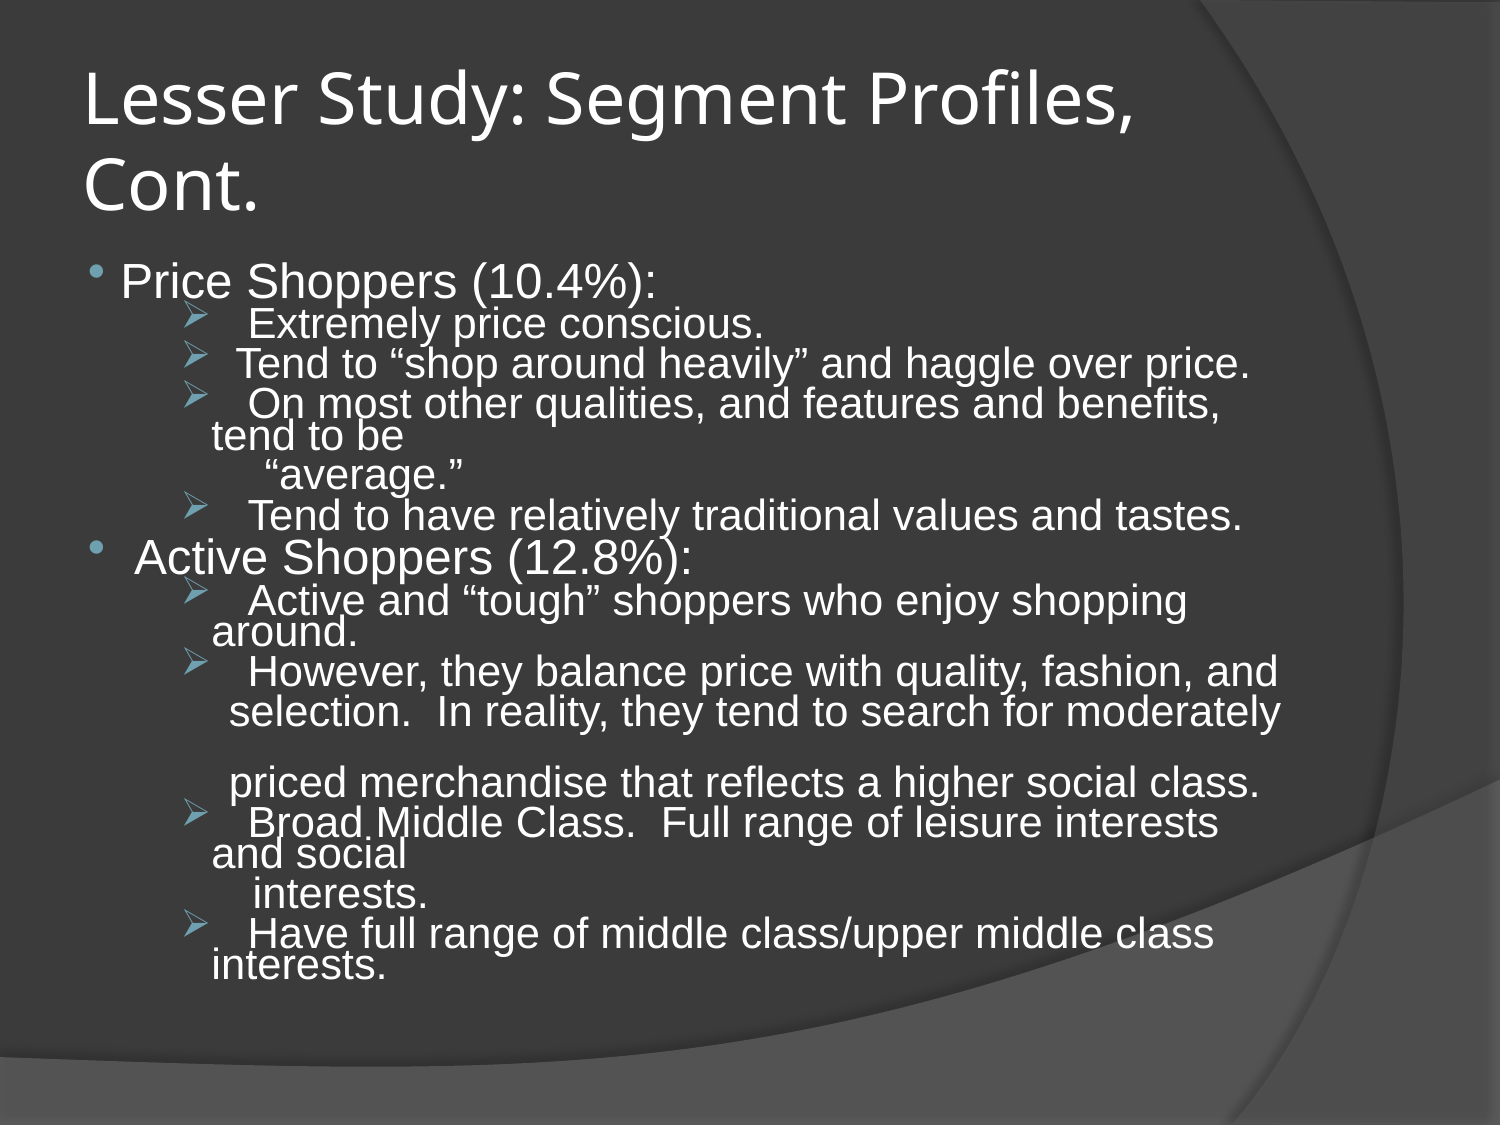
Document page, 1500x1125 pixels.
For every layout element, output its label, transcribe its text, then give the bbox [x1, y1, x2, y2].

title Lesser Study: Segment Profiles, Cont. [75, 45, 1300, 233]
list Price Shoppers (10.4%): Extremely price conscious. Tend to “shop around heavily” and haggle over price. On most other qualities, and features and benefits, tend to be “average.” Tend to have relatively traditional values and tastes. Active Shoppers (12.8%): Active and “tough” shoppers who enjoy shopping around. However, they balance price with quality, fashion, and selection. In reality, they tend to search for moderately priced merchandise that reflects a higher social class. Broad Middle Class. Full range of leisure interests and social interests. Have full range of middle class/upper middle class interests. [75, 262, 1300, 1005]
